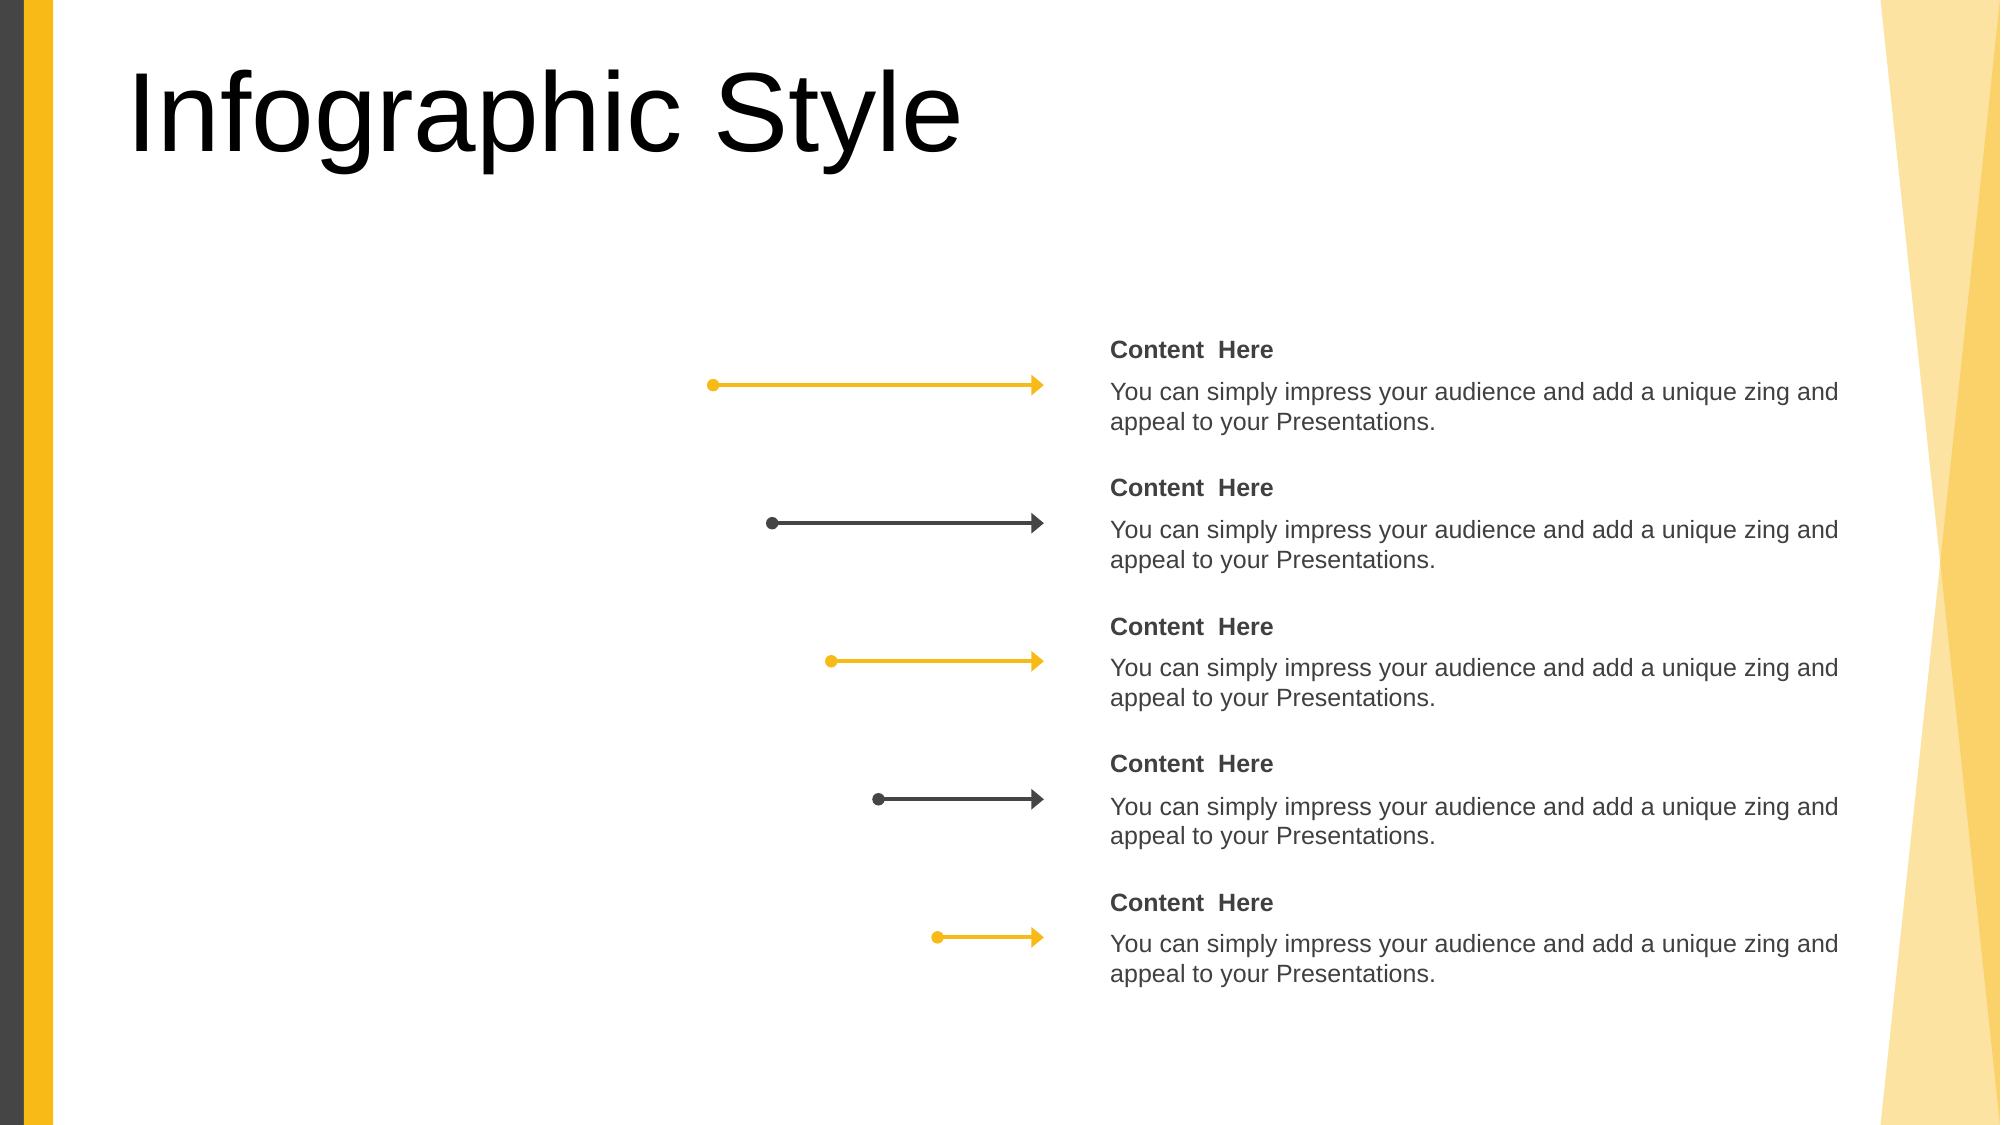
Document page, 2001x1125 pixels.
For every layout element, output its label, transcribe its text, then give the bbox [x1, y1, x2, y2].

list Infographic Style [111, 55, 1952, 175]
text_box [1095, 740, 1862, 859]
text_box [1095, 326, 1862, 445]
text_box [1095, 602, 1862, 721]
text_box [146, 285, 938, 1013]
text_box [1095, 878, 1862, 997]
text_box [1095, 464, 1862, 583]
